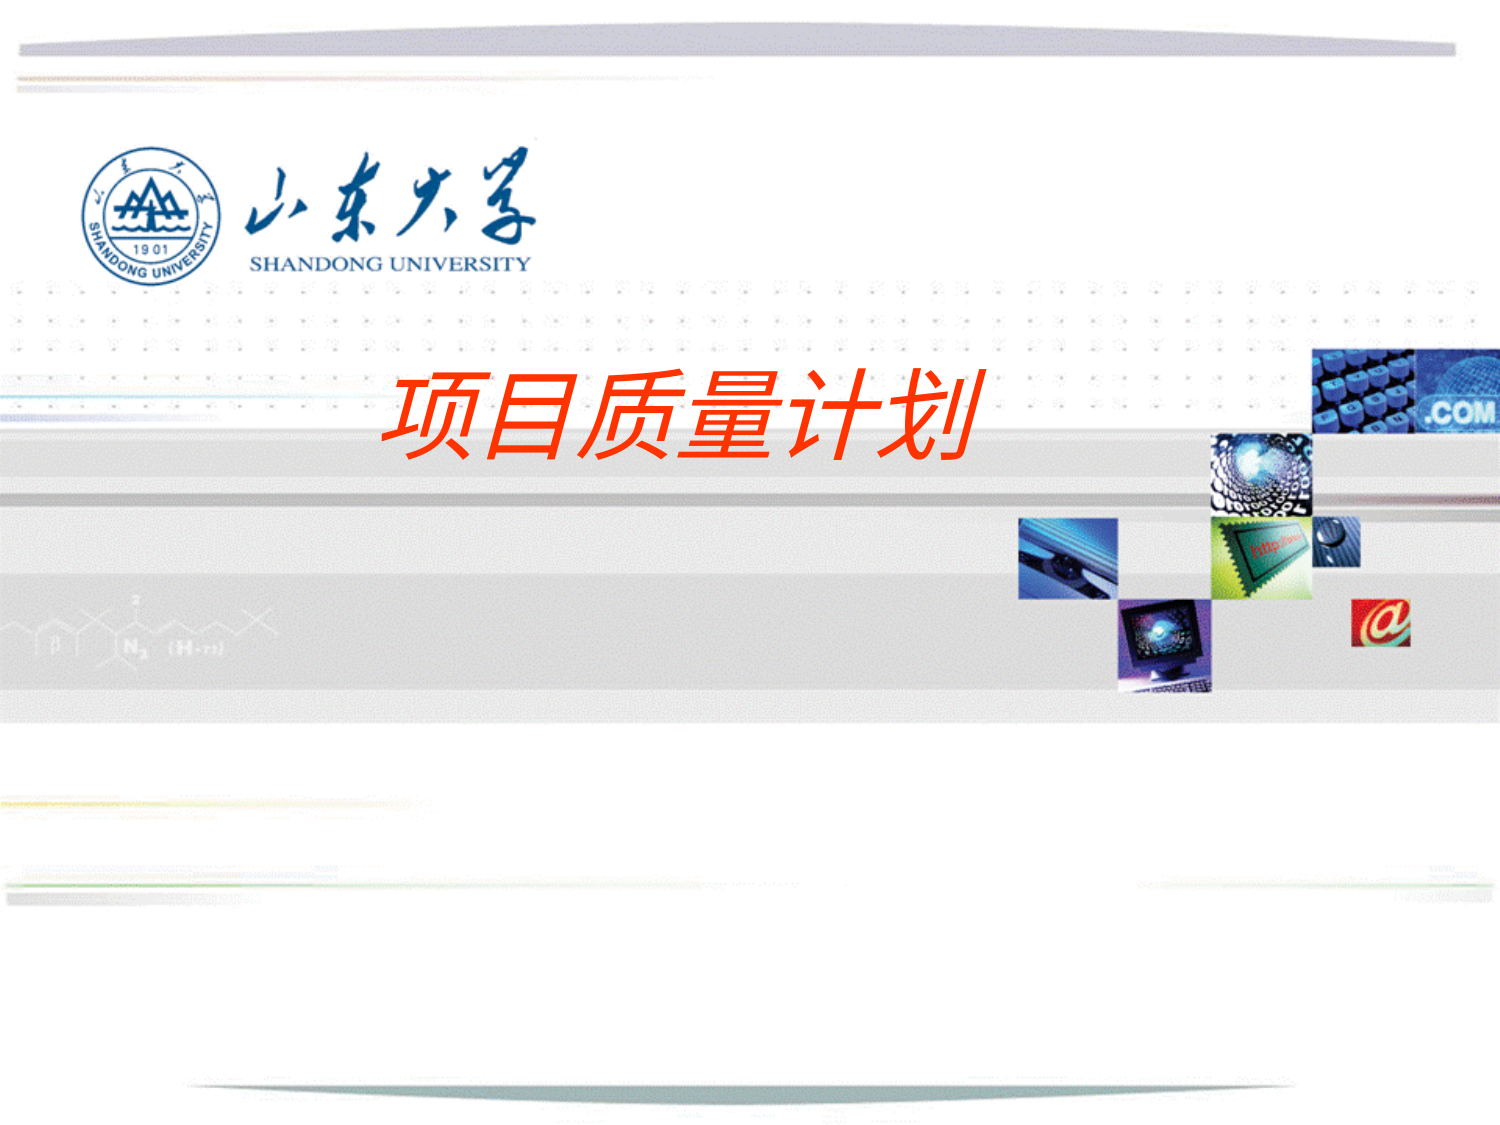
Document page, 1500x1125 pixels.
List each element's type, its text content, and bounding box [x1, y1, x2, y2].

title 项目质量计划 [36, 318, 1312, 507]
picture [0, 1, 1500, 1124]
